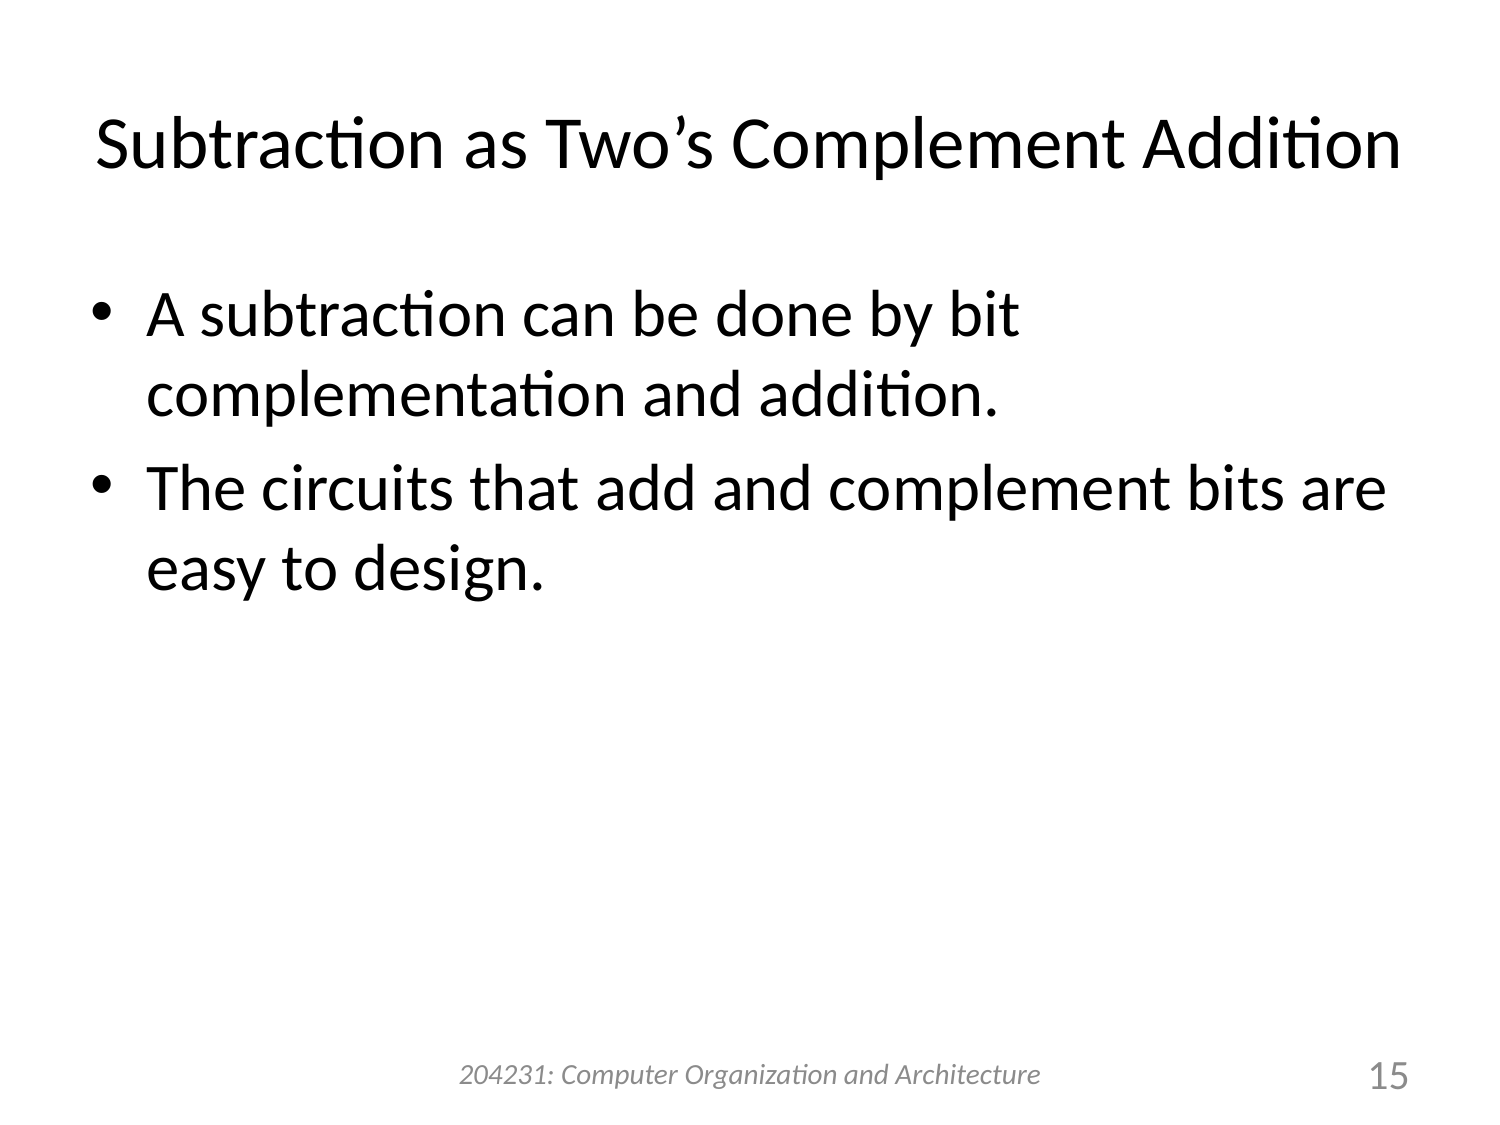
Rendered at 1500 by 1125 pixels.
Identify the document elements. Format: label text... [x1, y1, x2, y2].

footer 204231: Computer Organization and Architecture [76, 1042, 1424, 1103]
title Subtraction as Two’s Complement Addition [75, 45, 1425, 233]
list A subtraction can be done by bit complementation and addition. The circuits that add and complement bits are easy to design. [75, 262, 1425, 1005]
